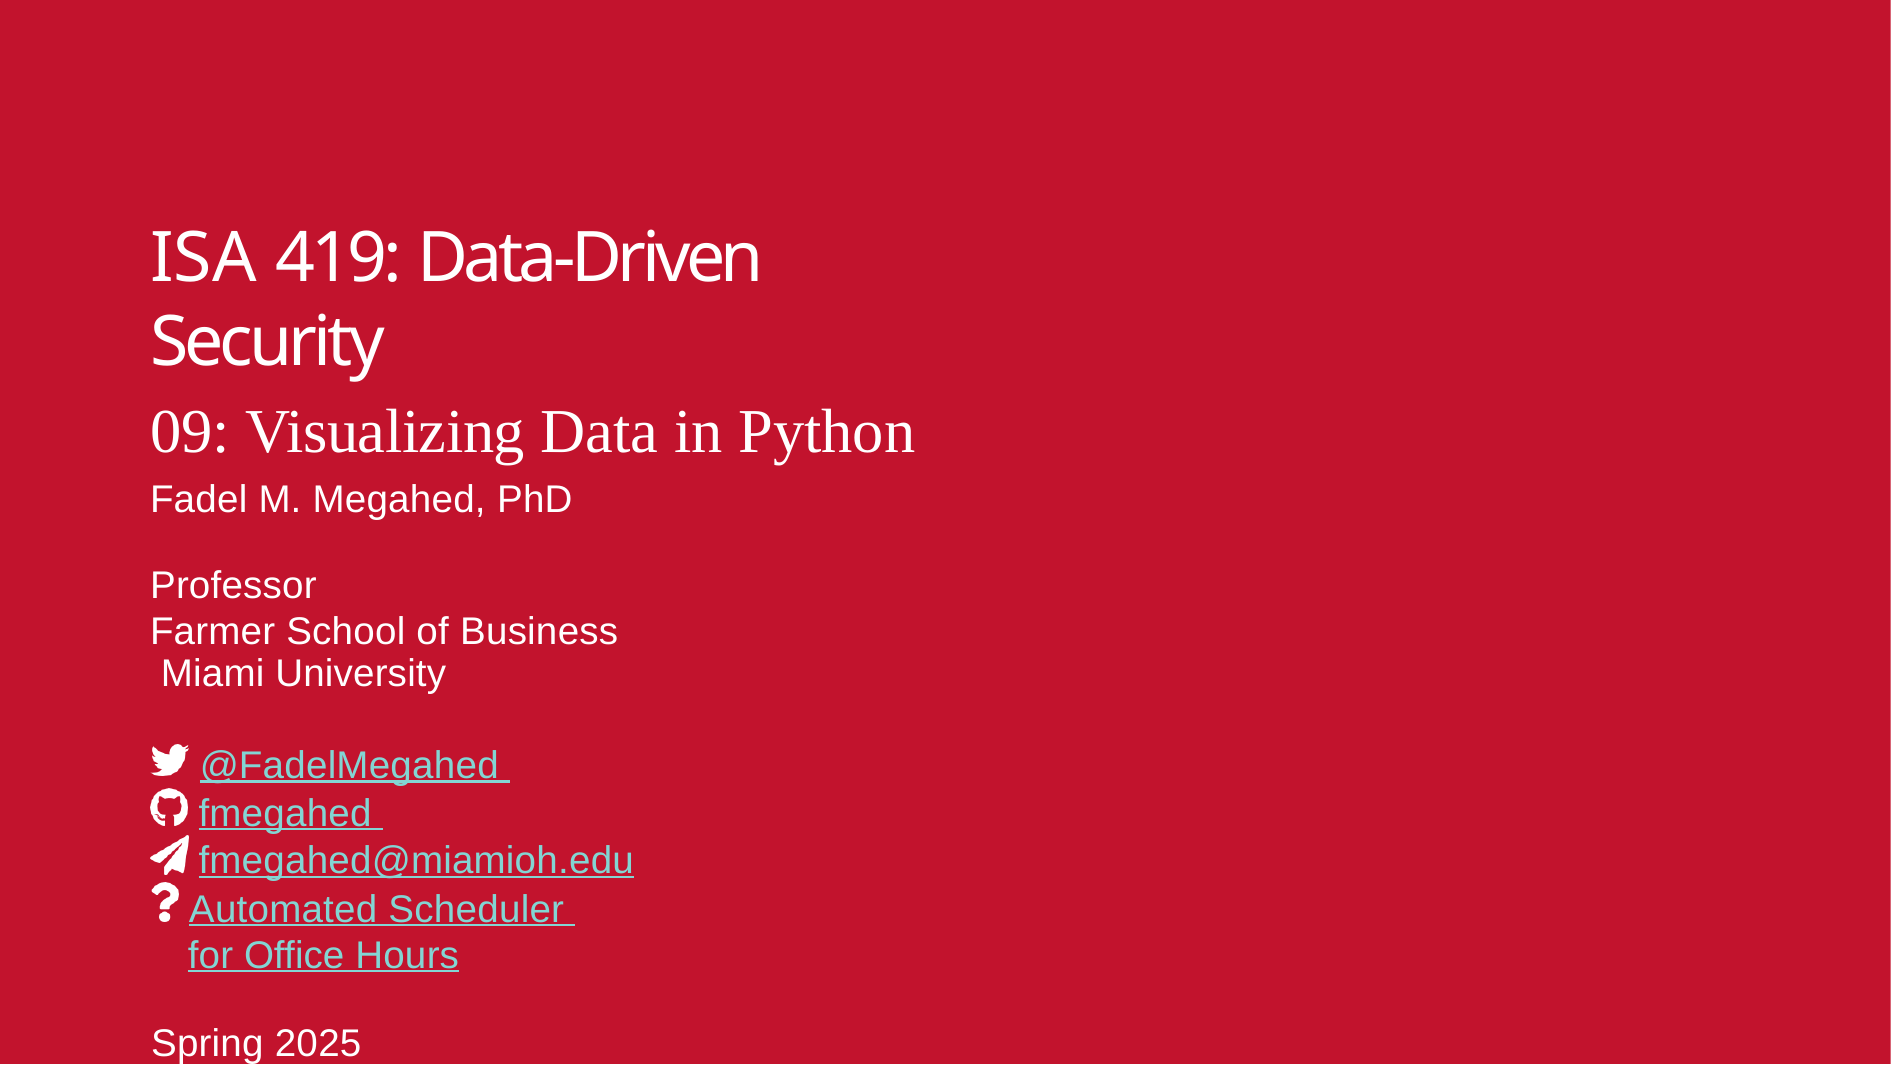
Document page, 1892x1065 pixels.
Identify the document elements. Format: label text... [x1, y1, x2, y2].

text_box [150, 744, 189, 776]
text_box [150, 835, 189, 875]
text_box Fadel M. Megahed, PhD Professor Farmer School of Business Miami University @FadelMegahed fmegahed fmegahed@miamioh.edu Automated Scheduler for Office Hours Spring 2025 [147, 471, 850, 1064]
title ISA 419: Data-Driven Security 09: Visualizing Data in Python [147, 196, 960, 465]
text_box [150, 788, 188, 826]
text_box [0, 0, 1891, 1064]
text_box [151, 882, 179, 922]
